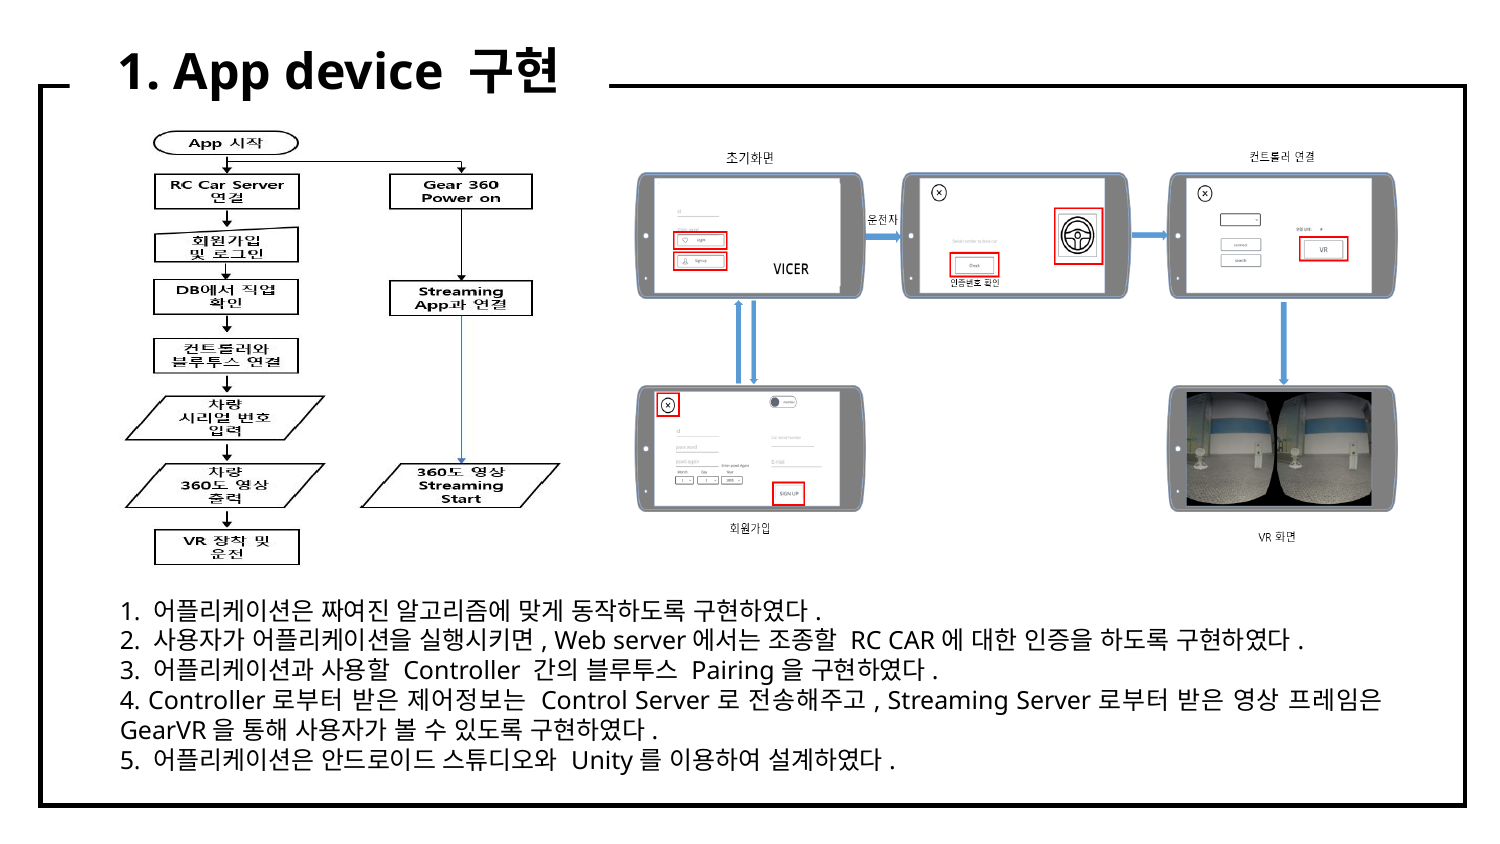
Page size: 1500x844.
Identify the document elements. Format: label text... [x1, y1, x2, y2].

picture [619, 142, 1407, 554]
text_box 1. App device 구현 [69, 32, 610, 107]
text_box 1. 어플리케이션은 짜여진 알고리즘에 맞게 동작하도록 구현하였다. 2. 사용자가 어플리케이션을 실행시키면, Web server에서는 조종할 RC CAR에 대한 인증을 하도록 구현하였다. 3. 어플리케이션과 사용할 Controller 간의 블루투스 Pairing을 구현하였다. 4. Controller로부터 받은 제어정보는 Control Server로 전송해주고, Streaming Server로부터 받은 영상 프레임은 GearVR을 통해 사용자가 볼 수 있도록 구현하였다. 5. 어플리케이션은 안드로이드 스튜디오와 Unity를 이용하여 설계하였다. [59, 587, 1500, 812]
text_box [40, 85, 1466, 807]
picture [92, 117, 587, 578]
